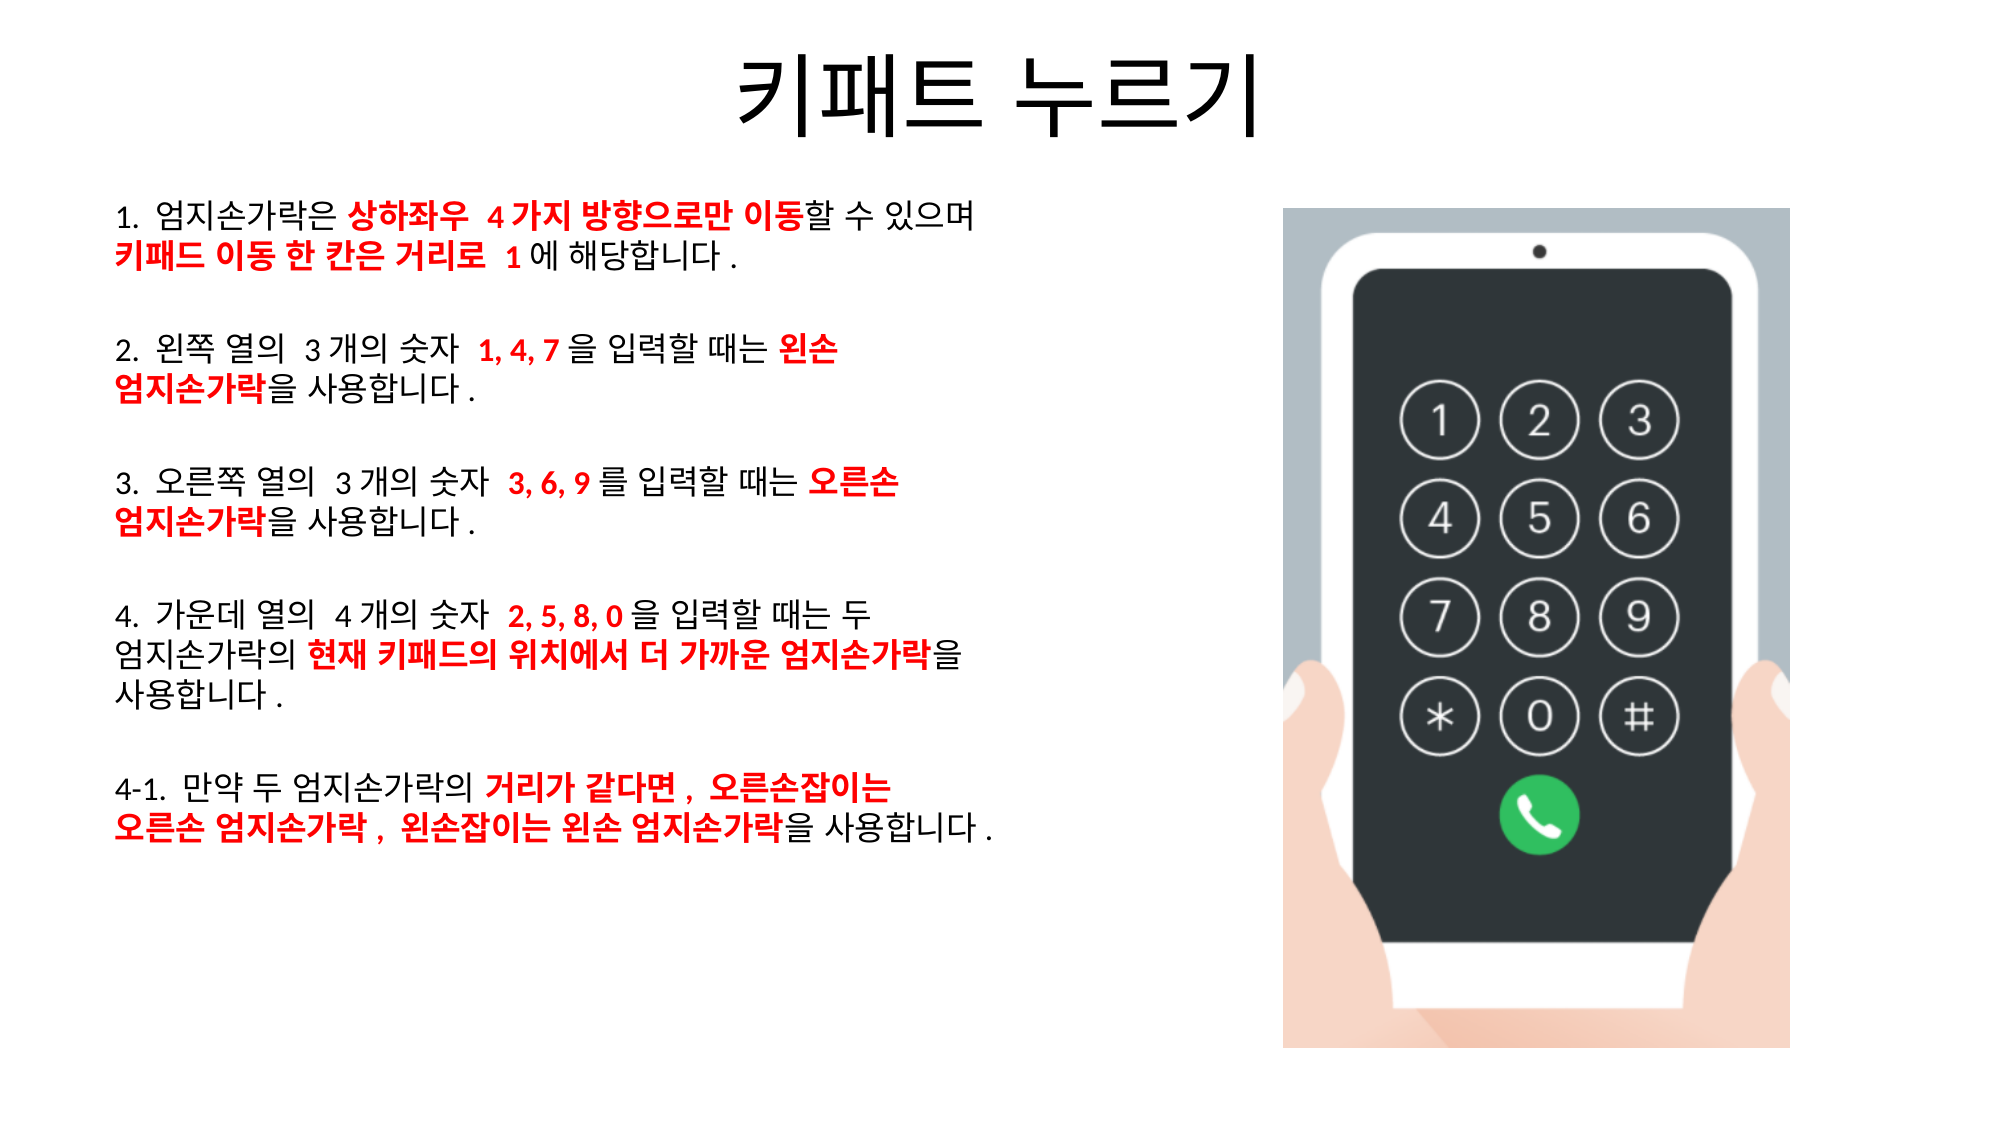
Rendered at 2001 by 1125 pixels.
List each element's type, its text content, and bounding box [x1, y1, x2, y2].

list 1. 엄지손가락은 상하좌우 4가지 방향으로만 이동할 수 있으며 키패드 이동 한 칸은 거리로 1에 해당합니다. 2. 왼쪽 열의 3개의 숫자 1, 4, 7을 입력할 때는 왼손 엄지손가락을 사용합니다. 3. 오른쪽 열의 3개의 숫자 3, 6, 9를 입력할 때는 오른손 엄지손가락을 사용합니다. 4. 가운데 열의 4개의 숫자 2, 5, 8, 0을 입력할 때는 두 엄지손가락의 현재 키패드의 위치에서 더 가까운 엄지손가락을 사용합니다. 4-1. 만약 두 엄지손가락의 거리가 같다면, 오른손잡이는 오른손 엄지손가락, 왼손잡이는 왼손 엄지손가락을 사용합니다. [99, 187, 1000, 1097]
title 키패트 누르기 [99, 0, 1900, 188]
picture [1282, 208, 1791, 1049]
